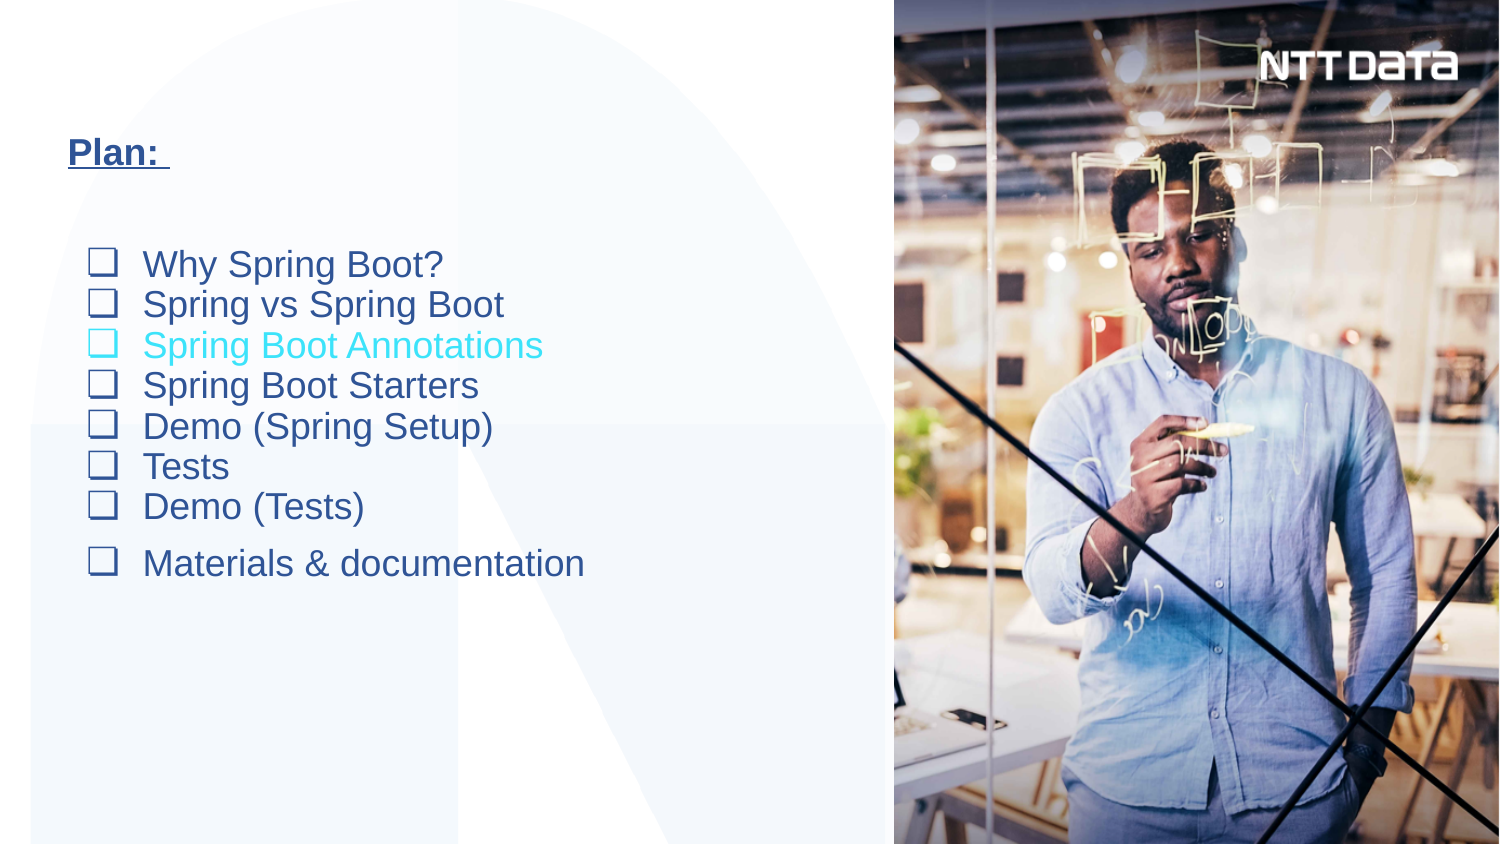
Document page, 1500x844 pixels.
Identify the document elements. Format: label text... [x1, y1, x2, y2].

list Plan: Why Spring Boot? Spring vs Spring Boot Spring Boot Annotations Spring Boot Starters Demo (Spring Setup) Tests Demo (Tests) Materials & documentation [52, 125, 889, 741]
picture [894, 0, 1500, 844]
